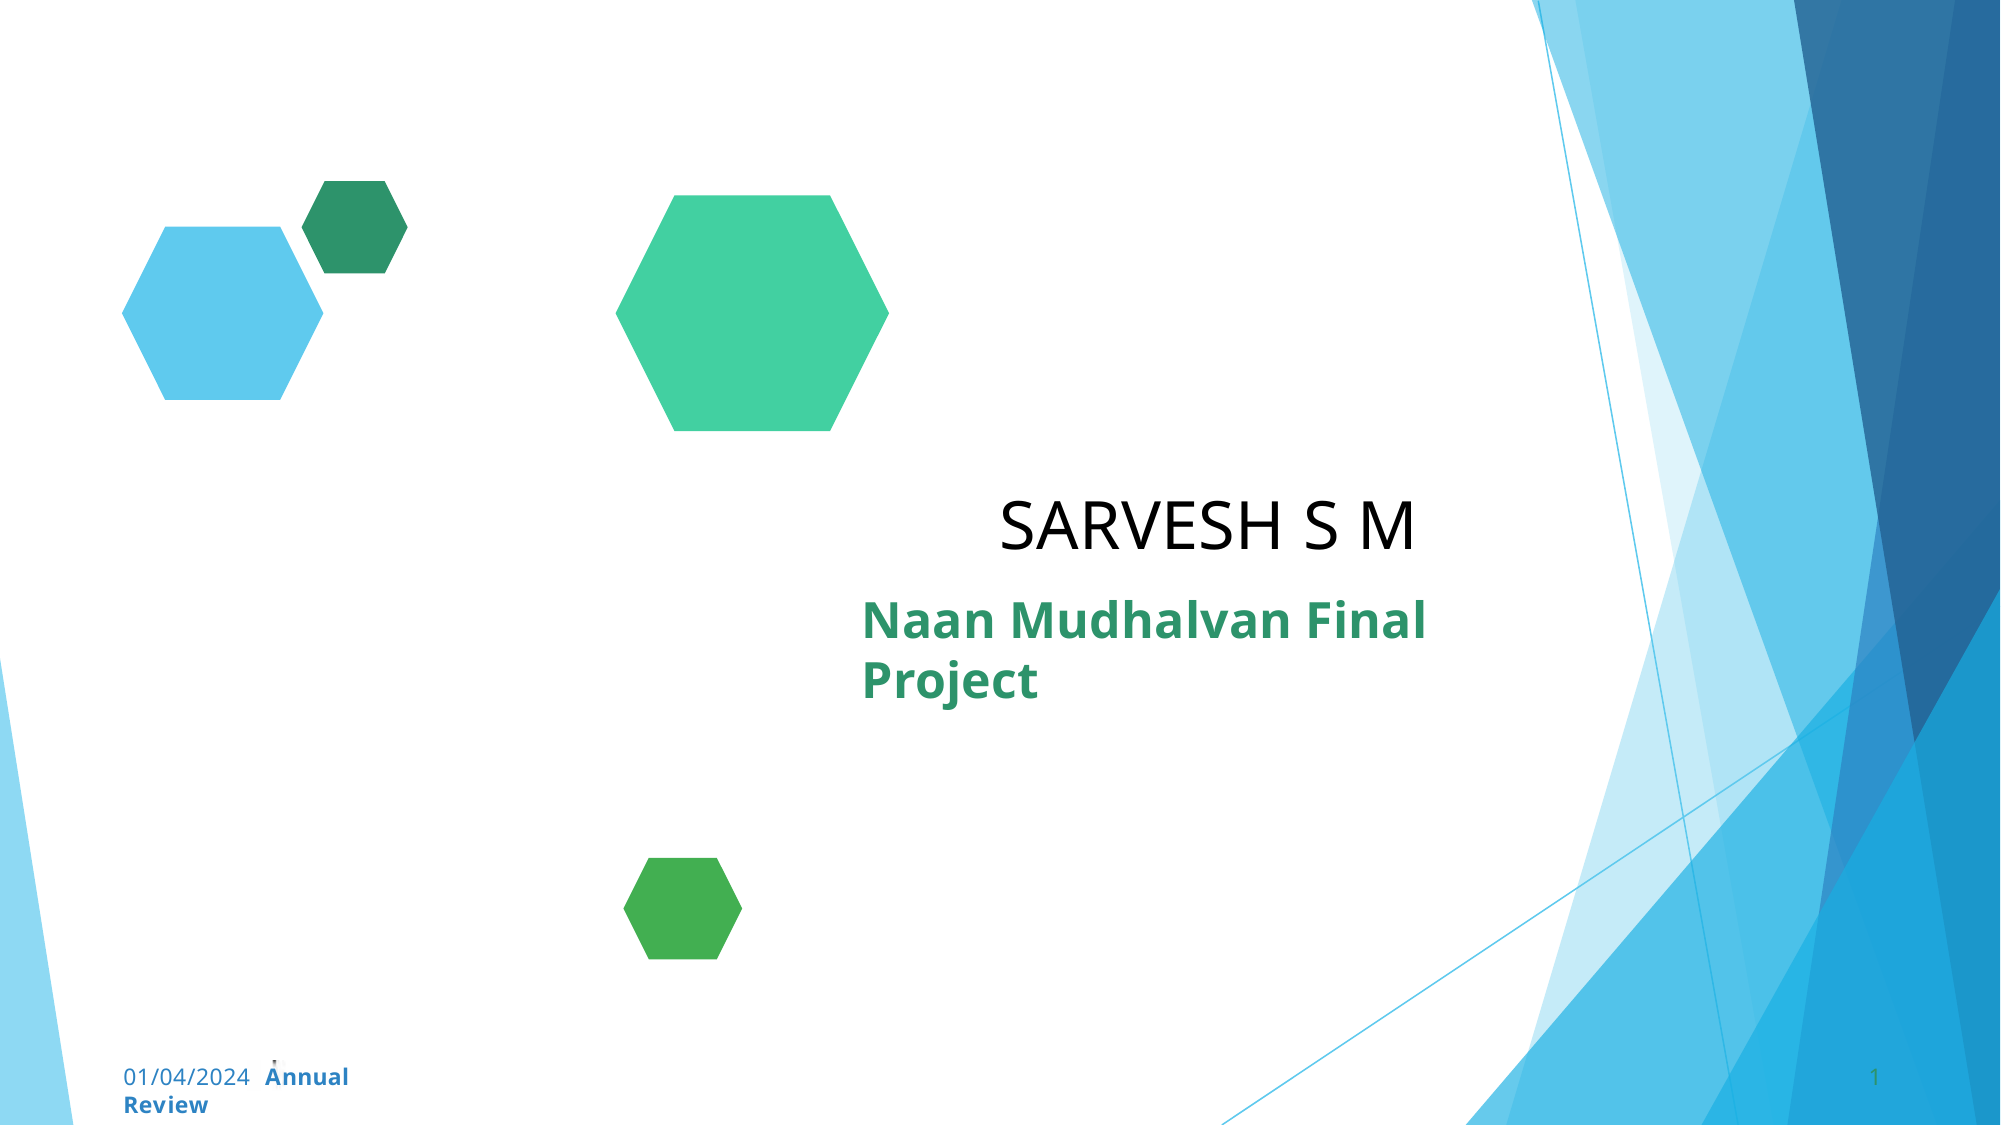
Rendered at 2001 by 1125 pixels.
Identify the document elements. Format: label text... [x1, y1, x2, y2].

text_box [615, 195, 890, 432]
title SARVESH S M [472, 480, 1624, 672]
picture [110, 1060, 463, 1094]
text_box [121, 180, 408, 401]
text_box [623, 857, 743, 960]
text_box 01/04/2024 Annual Review [121, 1103, 438, 1118]
slide_number 1 [1862, 1061, 1888, 1125]
text_box Naan Mudhalvan Final Project [859, 585, 1569, 708]
